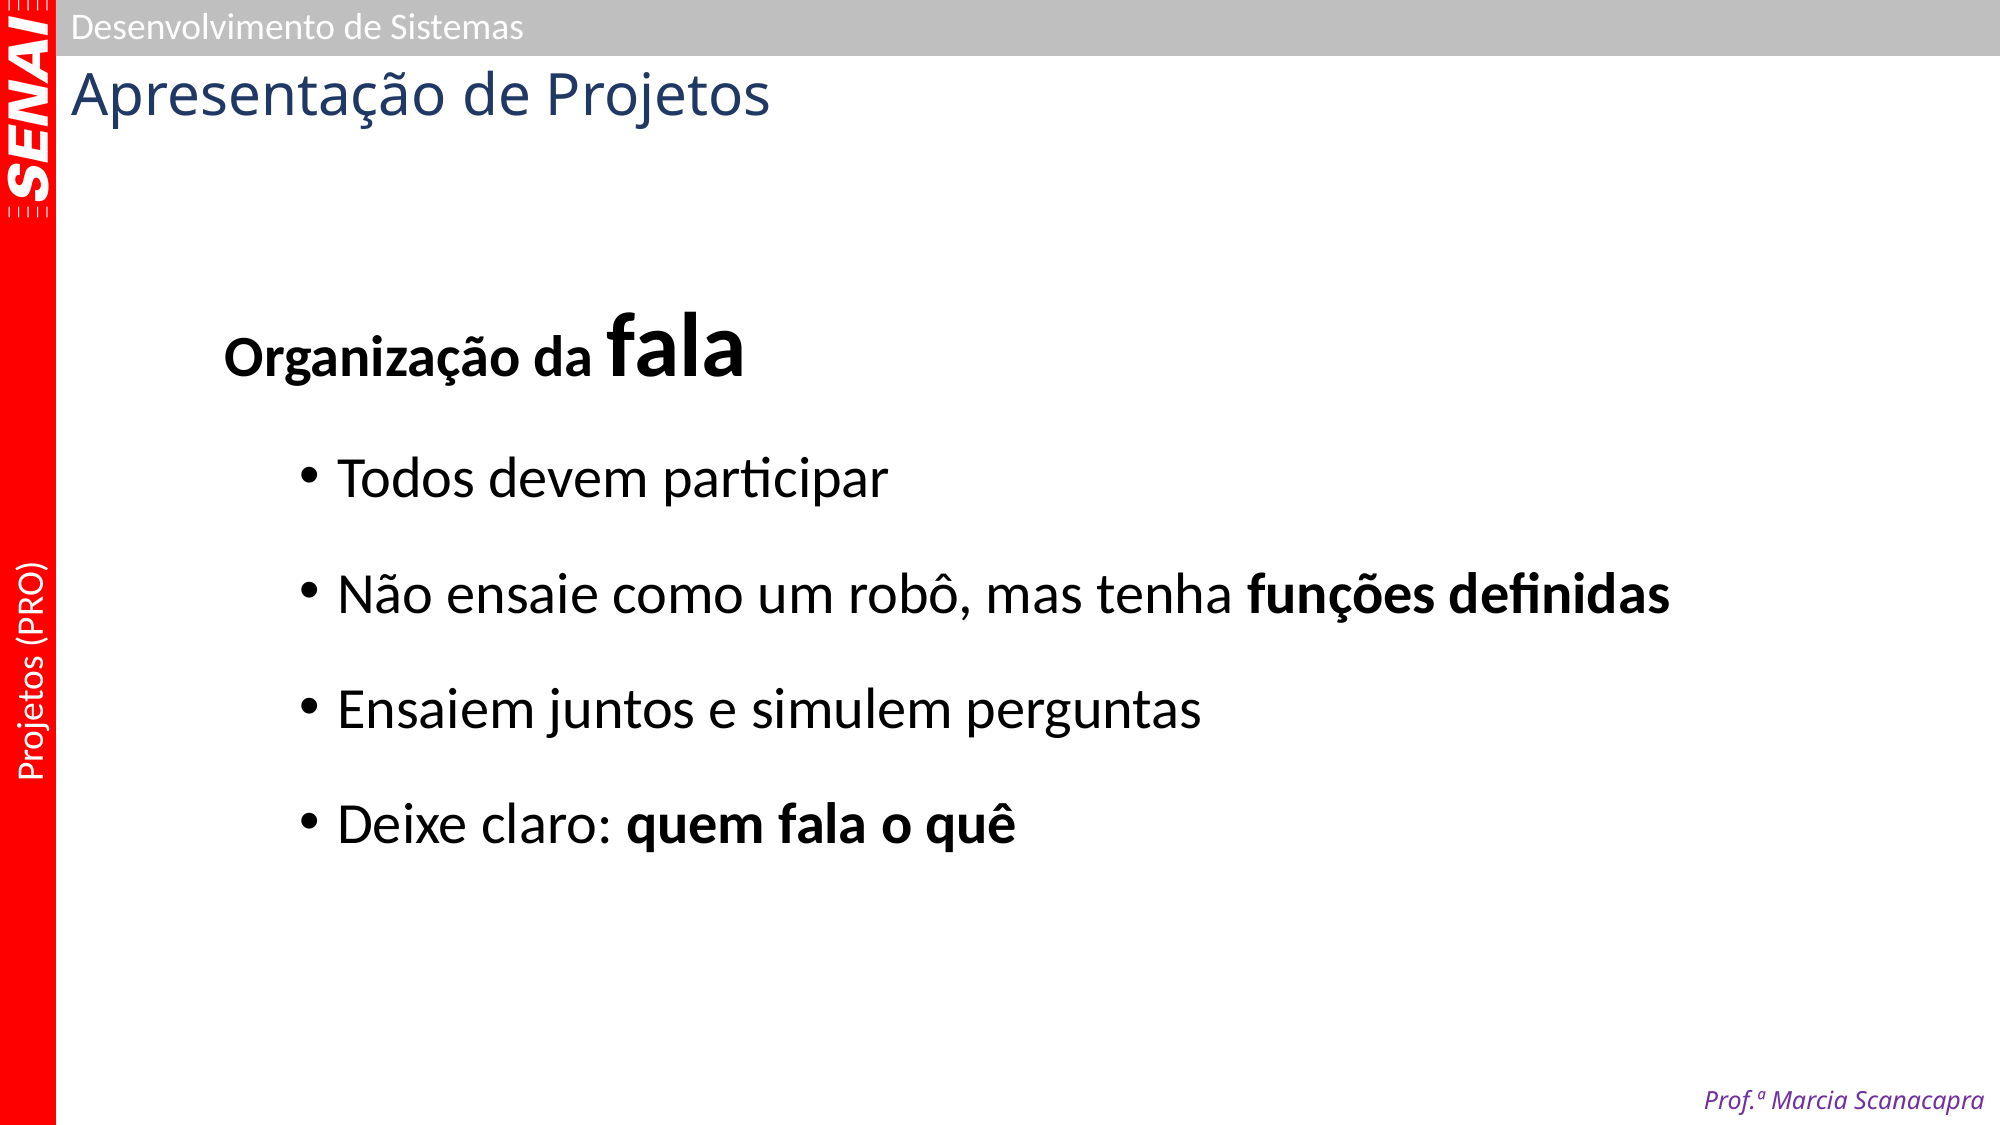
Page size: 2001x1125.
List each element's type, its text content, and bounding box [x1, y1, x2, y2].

text_box Organização da fala Todos devem participar Não ensaie como um robô, mas tenha funções definidas Ensaiem juntos e simulem perguntas Deixe claro: quem fala o quê [210, 195, 1744, 890]
picture [0, 0, 56, 217]
title Apresentação de Projetos [56, 57, 1782, 134]
